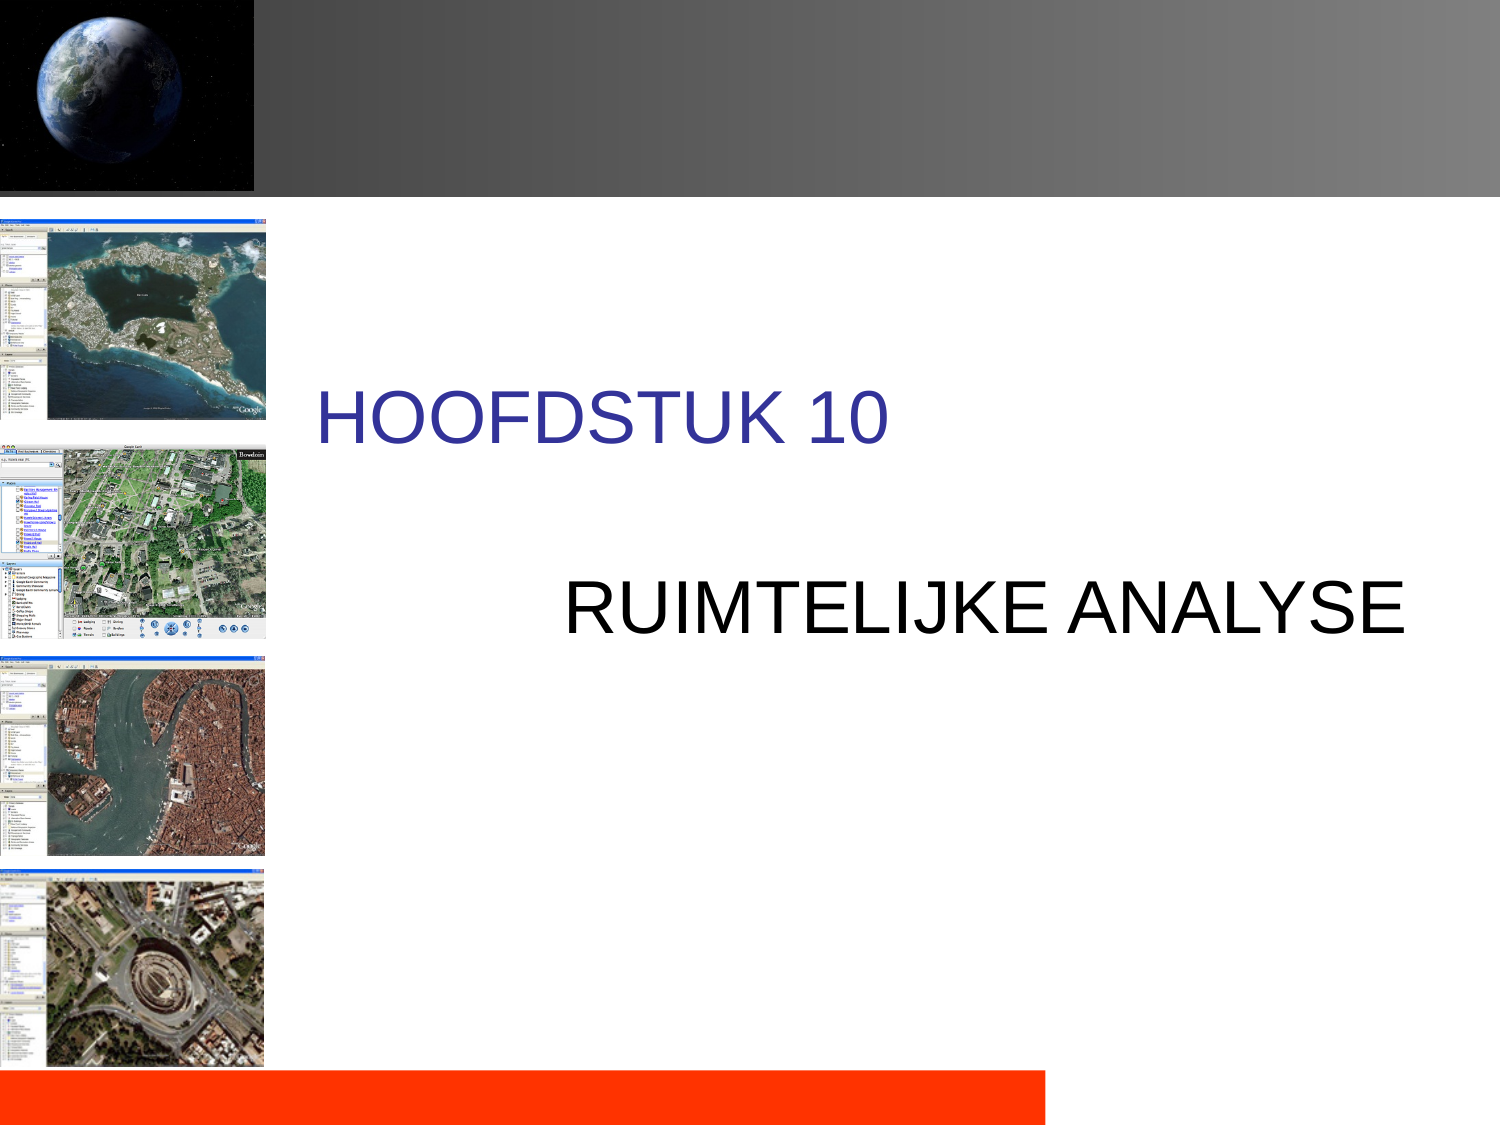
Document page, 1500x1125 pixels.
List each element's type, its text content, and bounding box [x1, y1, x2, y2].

picture [0, 219, 266, 420]
text_box [0, 1070, 1046, 1125]
picture [0, 0, 255, 191]
text_box RUIMTELIJKE ANALYSE [383, 550, 1424, 656]
picture [0, 869, 264, 1068]
text_box HOOFDSTUK 10 [301, 361, 963, 467]
picture [0, 656, 265, 856]
picture [0, 443, 266, 640]
text_box [256, 0, 1500, 197]
